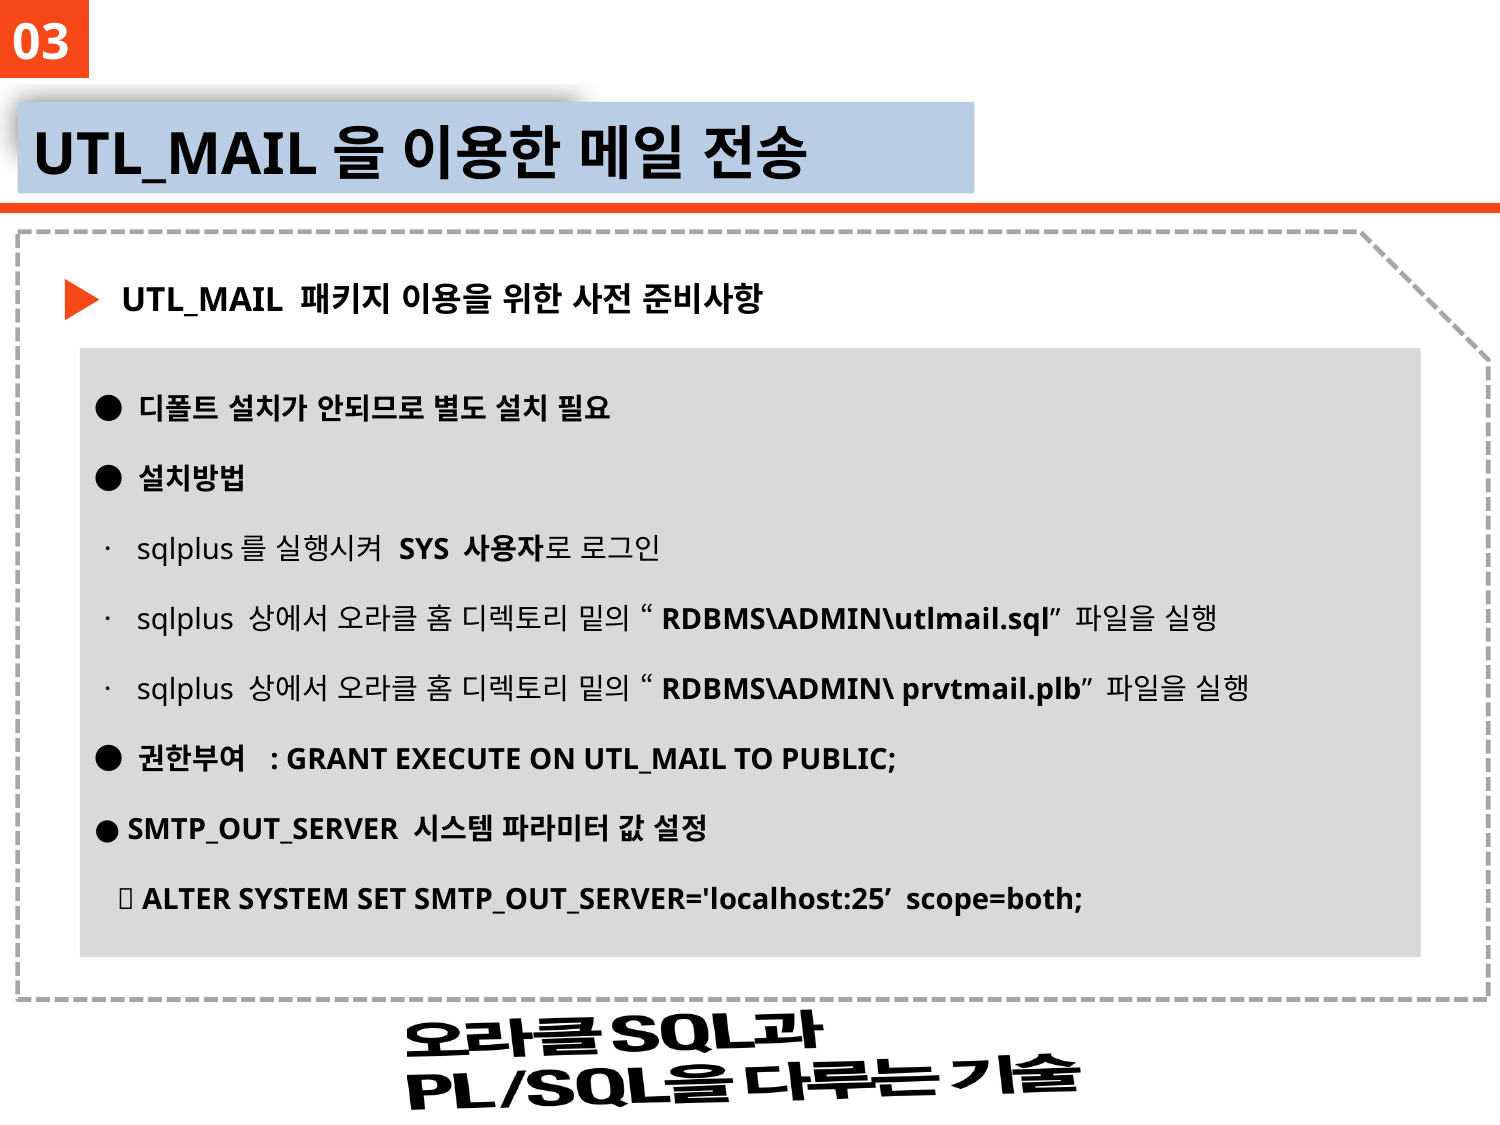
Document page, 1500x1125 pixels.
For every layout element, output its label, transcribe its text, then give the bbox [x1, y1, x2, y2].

picture [406, 1006, 1081, 1112]
text_box [15, 229, 1491, 1002]
text_box [635, 234, 646, 270]
text_box [62, 277, 102, 323]
text_box 03 [0, 2, 101, 78]
text_box UTL_MAIL 패키지 이용을 위한 사전 준비사항 [106, 270, 1495, 326]
text_box ● 디폴트 설치가 안되므로 별도 설치 필요 ● 설치방법 ㆍ sqlplus를 실행시켜 SYS 사용자로 로그인 ㆍ sqlplus 상에서 오라클 홈 디렉토리 밑의 “RDBMS\ADMIN\utlmail.sql” 파일을 실행 ㆍ sqlplus 상에서 오라클 홈 디렉토리 밑의 “RDBMS\ADMIN\ prvtmail.plb” 파일을 실행 ● 권한부여 : GRANT EXECUTE ON UTL_MAIL TO PUBLIC; ● SMTP_OUT_SERVER 시스템 파라미터 값 설정  ALTER SYSTEM SET SMTP_OUT_SERVER='localhost:25’ scope=both; [79, 348, 1421, 958]
text_box UTL_MAIL을 이용한 메일 전송 [17, 101, 975, 194]
text_box [646, 233, 1500, 309]
